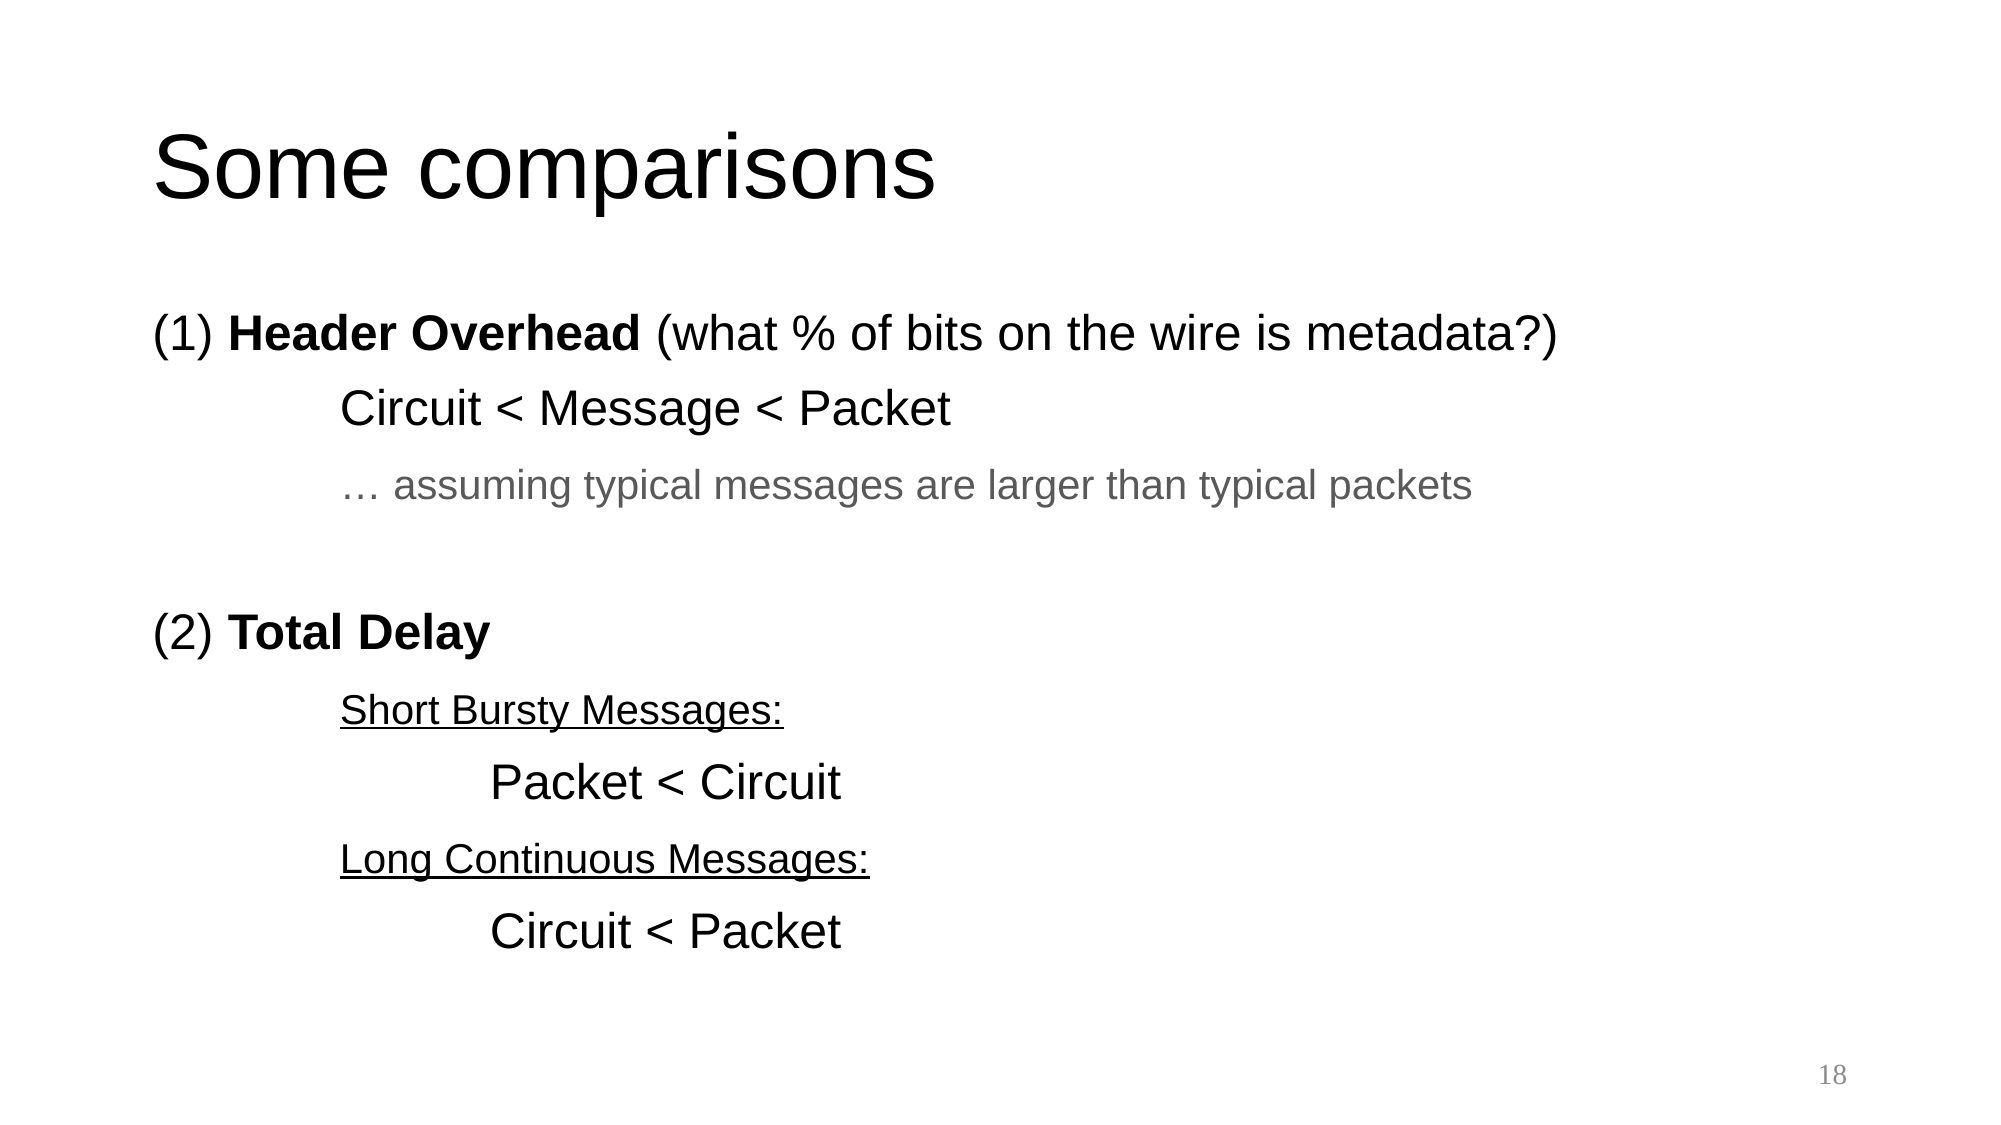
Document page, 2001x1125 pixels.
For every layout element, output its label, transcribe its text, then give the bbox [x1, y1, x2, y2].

slide_number 18 [1412, 1042, 1863, 1103]
list (1) Header Overhead (what % of bits on the wire is metadata?) Circuit < Message < Packet … assuming typical messages are larger than typical packets (2) Total Delay Short Bursty Messages: Packet < Circuit Long Continuous Messages: Circuit < Packet [137, 299, 1863, 1014]
title Some comparisons [137, 59, 1863, 278]
